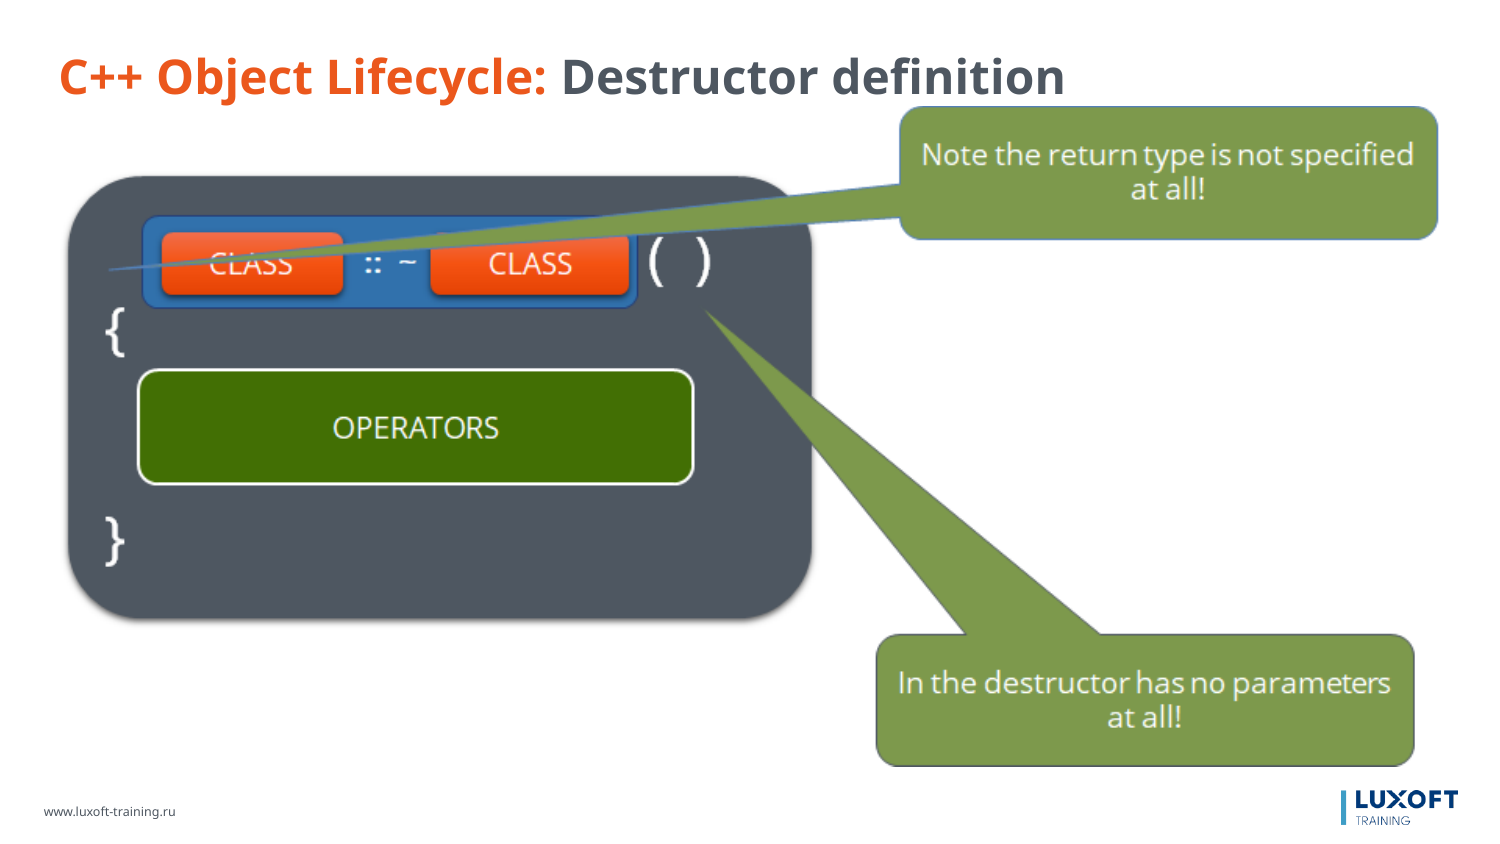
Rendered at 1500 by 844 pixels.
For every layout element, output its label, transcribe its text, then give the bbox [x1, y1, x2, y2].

picture [1341, 790, 1458, 825]
picture [59, 106, 1441, 768]
text_box C++ Object Lifecycle: Destructor definition [47, 45, 1457, 107]
